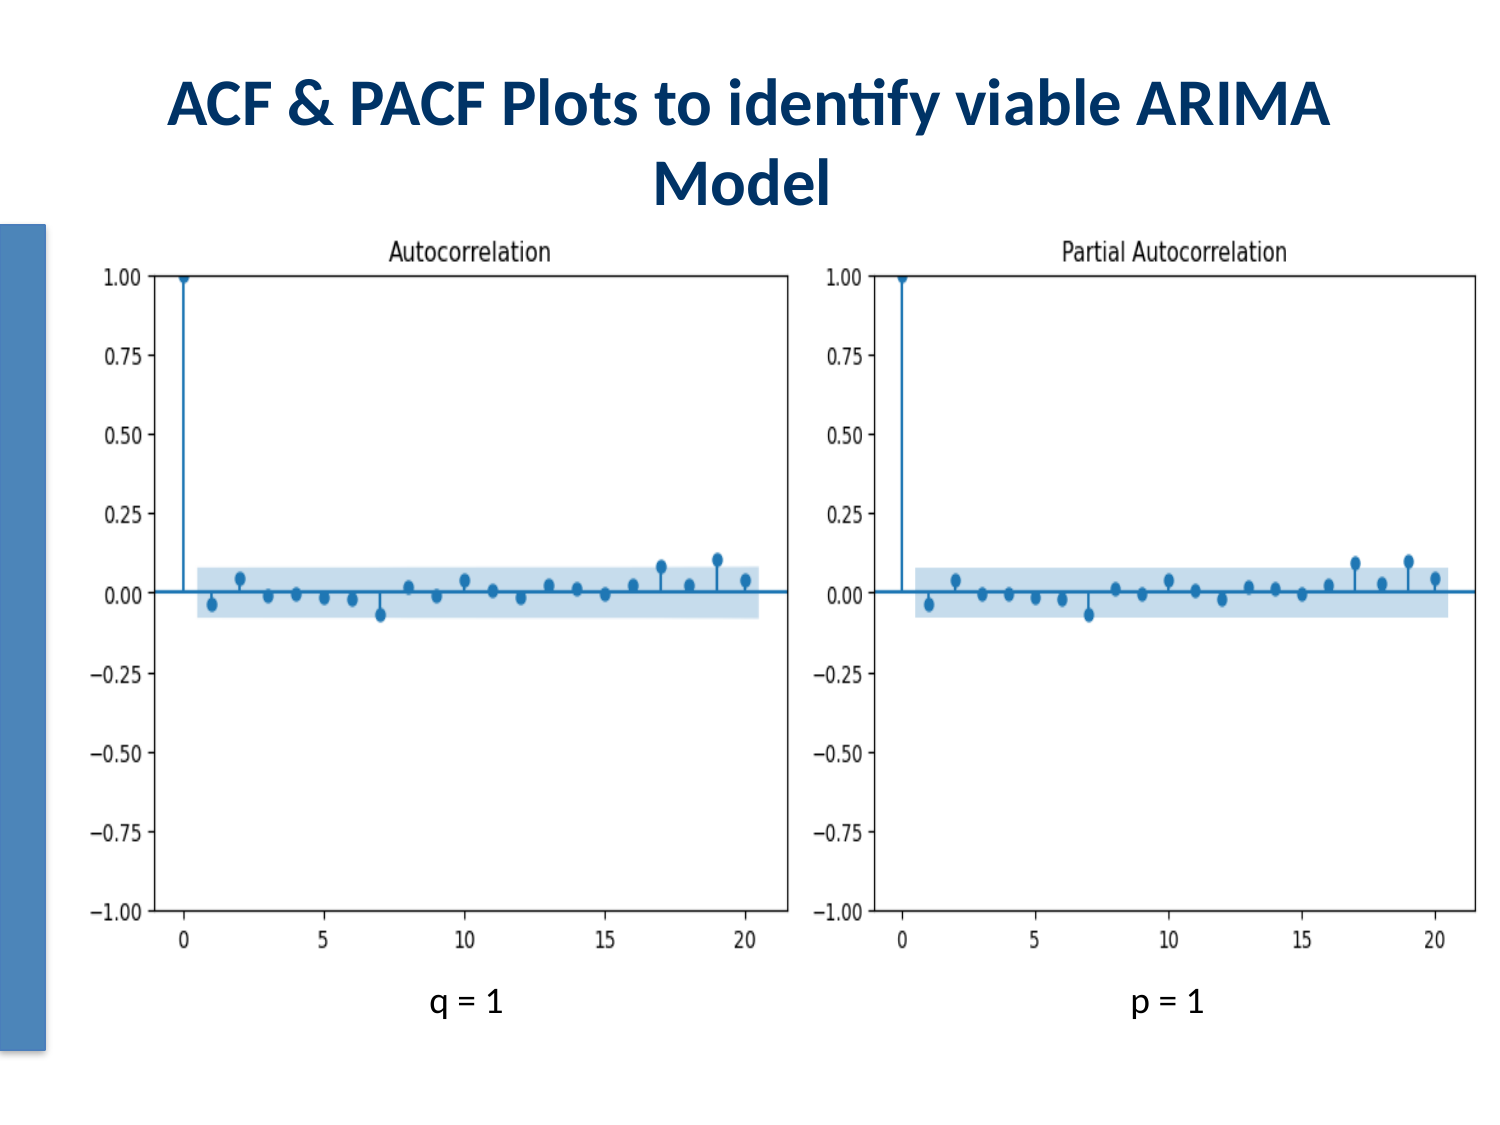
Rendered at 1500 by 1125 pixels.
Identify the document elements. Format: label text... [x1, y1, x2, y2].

text_box p = 1 [1115, 977, 1222, 1028]
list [74, 224, 798, 969]
picture [799, 224, 1487, 969]
text_box [0, 224, 46, 1051]
title ACF & PACF Plots to identify viable ARIMA Model [75, 45, 1425, 223]
text_box q = 1 [414, 977, 519, 1028]
